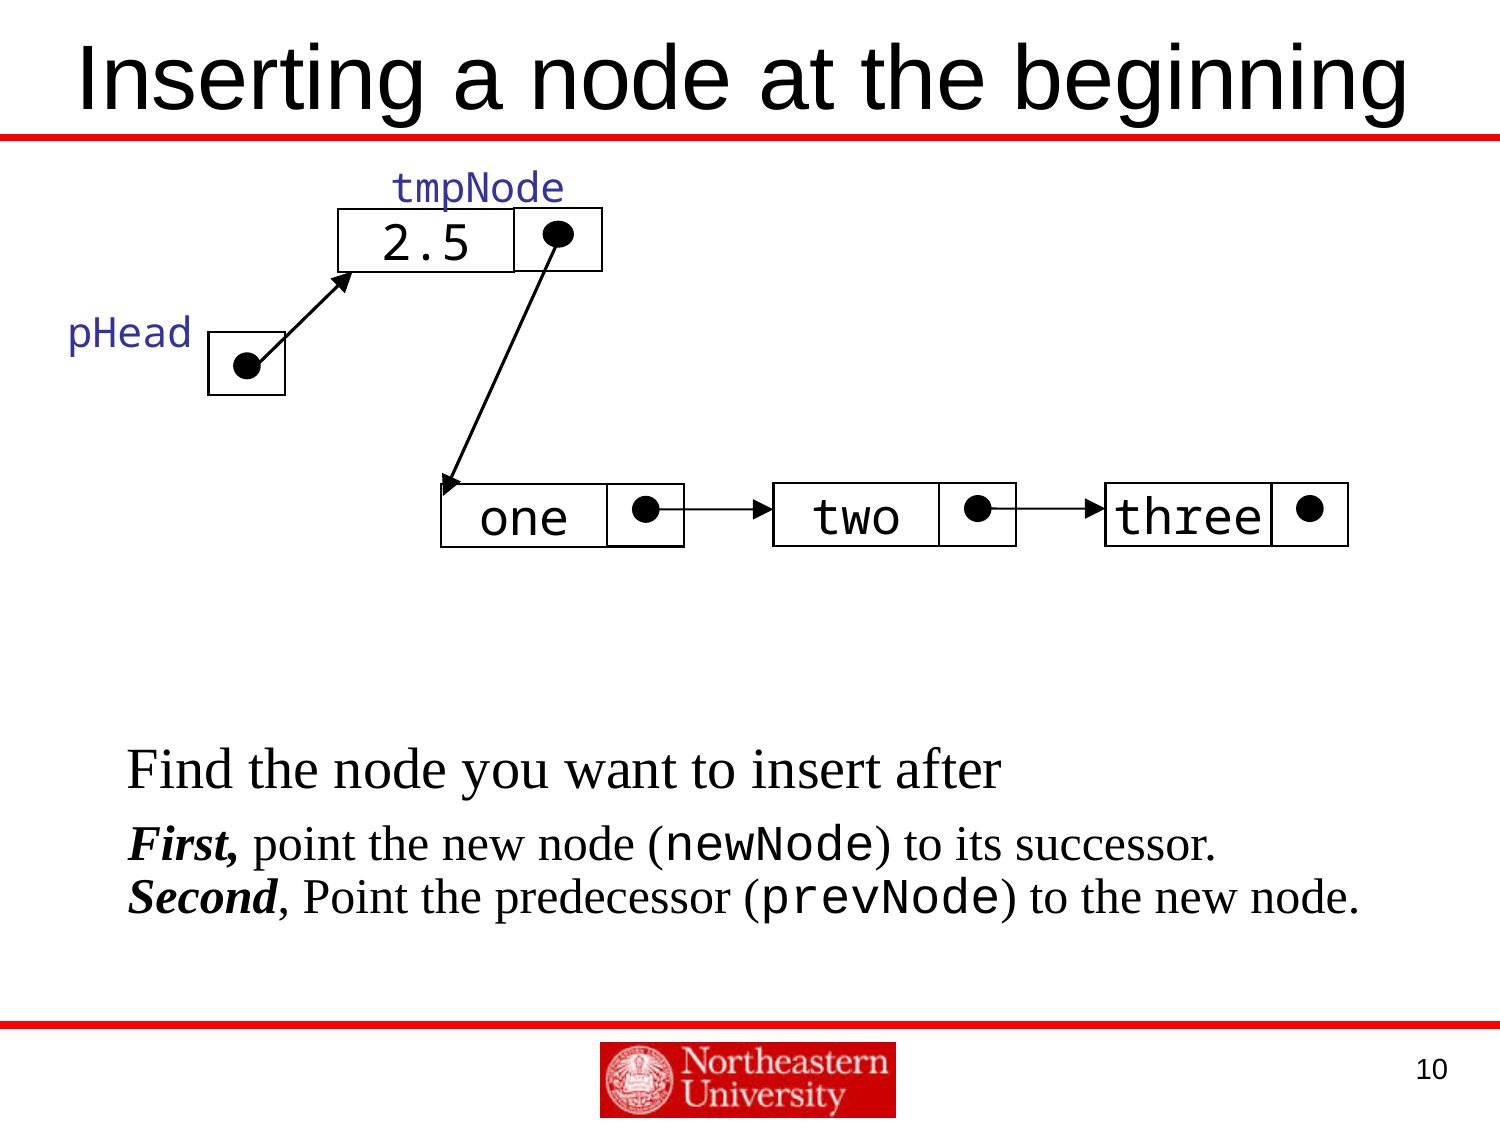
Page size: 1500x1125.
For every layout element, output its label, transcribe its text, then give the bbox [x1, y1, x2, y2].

title Inserting a node at the beginning [24, 26, 1464, 120]
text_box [52, 298, 1349, 547]
slide_number 10 [1375, 1042, 1464, 1121]
text_box [327, 277, 350, 296]
picture [600, 1042, 896, 1118]
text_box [337, 152, 603, 272]
text_box First, point the new node (newNode) to its successor. Second, Point the predecessor (prevNode) to the new node. [112, 802, 1387, 992]
text_box Find the node you want to insert after [111, 722, 1325, 808]
